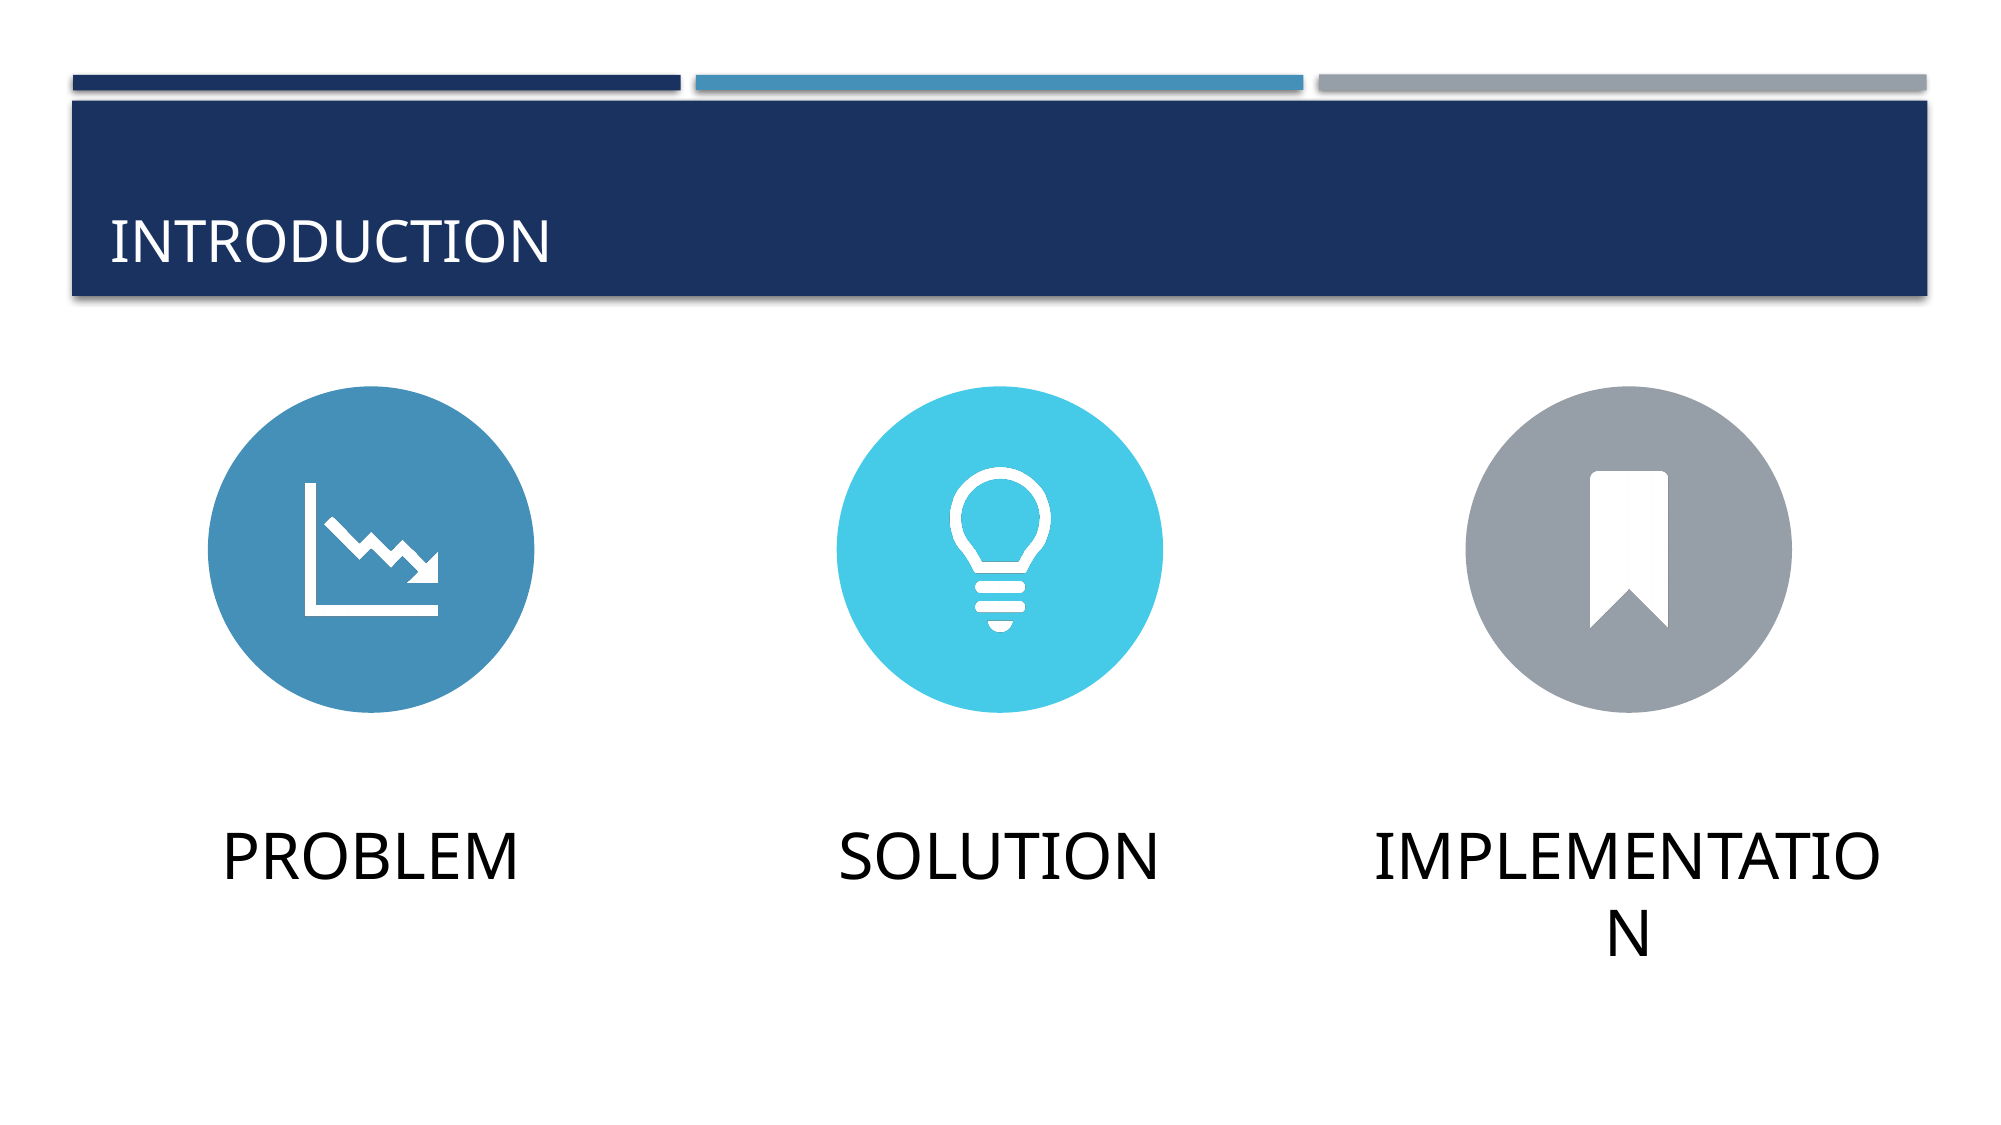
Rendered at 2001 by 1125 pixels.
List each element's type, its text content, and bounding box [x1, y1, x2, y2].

title Introduction [95, 115, 1905, 282]
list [94, 357, 1906, 962]
